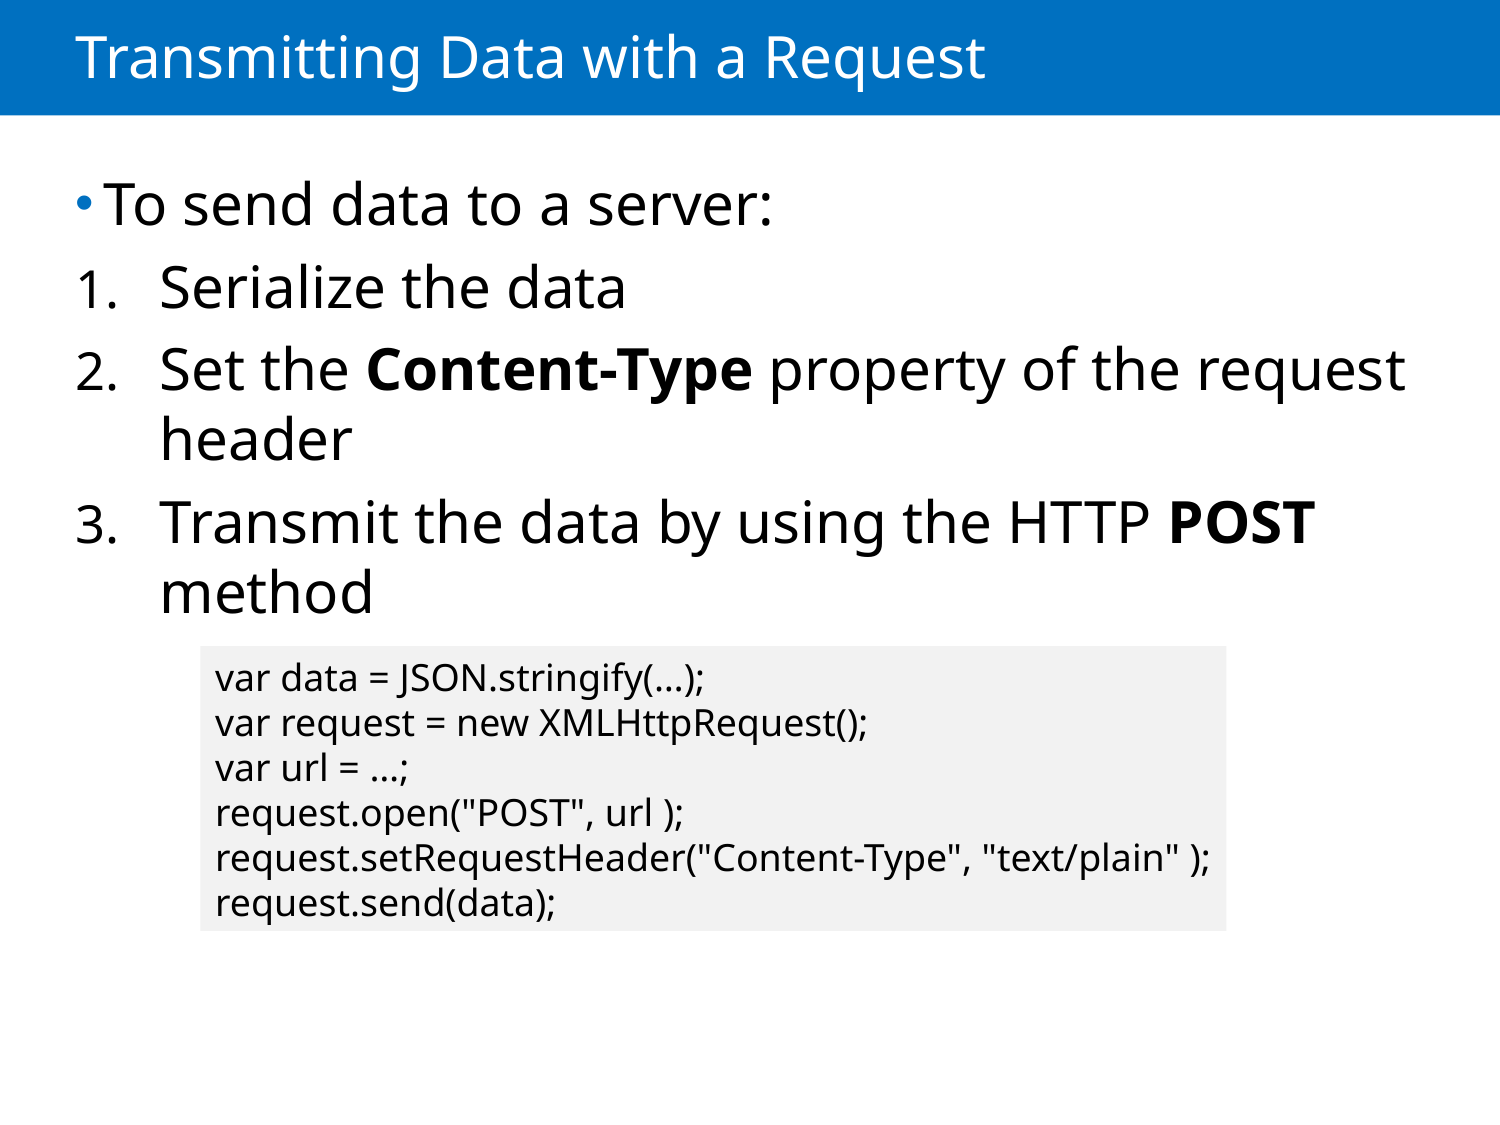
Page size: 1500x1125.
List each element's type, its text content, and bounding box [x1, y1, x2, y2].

title Transmitting Data with a Request [75, 0, 1351, 122]
text_box var data = JSON.stringify(…); var request = new XMLHttpRequest(); var url = …; request.open("POST", url ); request.setRequestHeader("Content-Type", "text/plain" ); request.send(data); [200, 646, 1227, 931]
text_box To send data to a server: Serialize the data Set the Content-Type property of the request header Transmit the data by using the HTTP POST method [75, 167, 1408, 1012]
